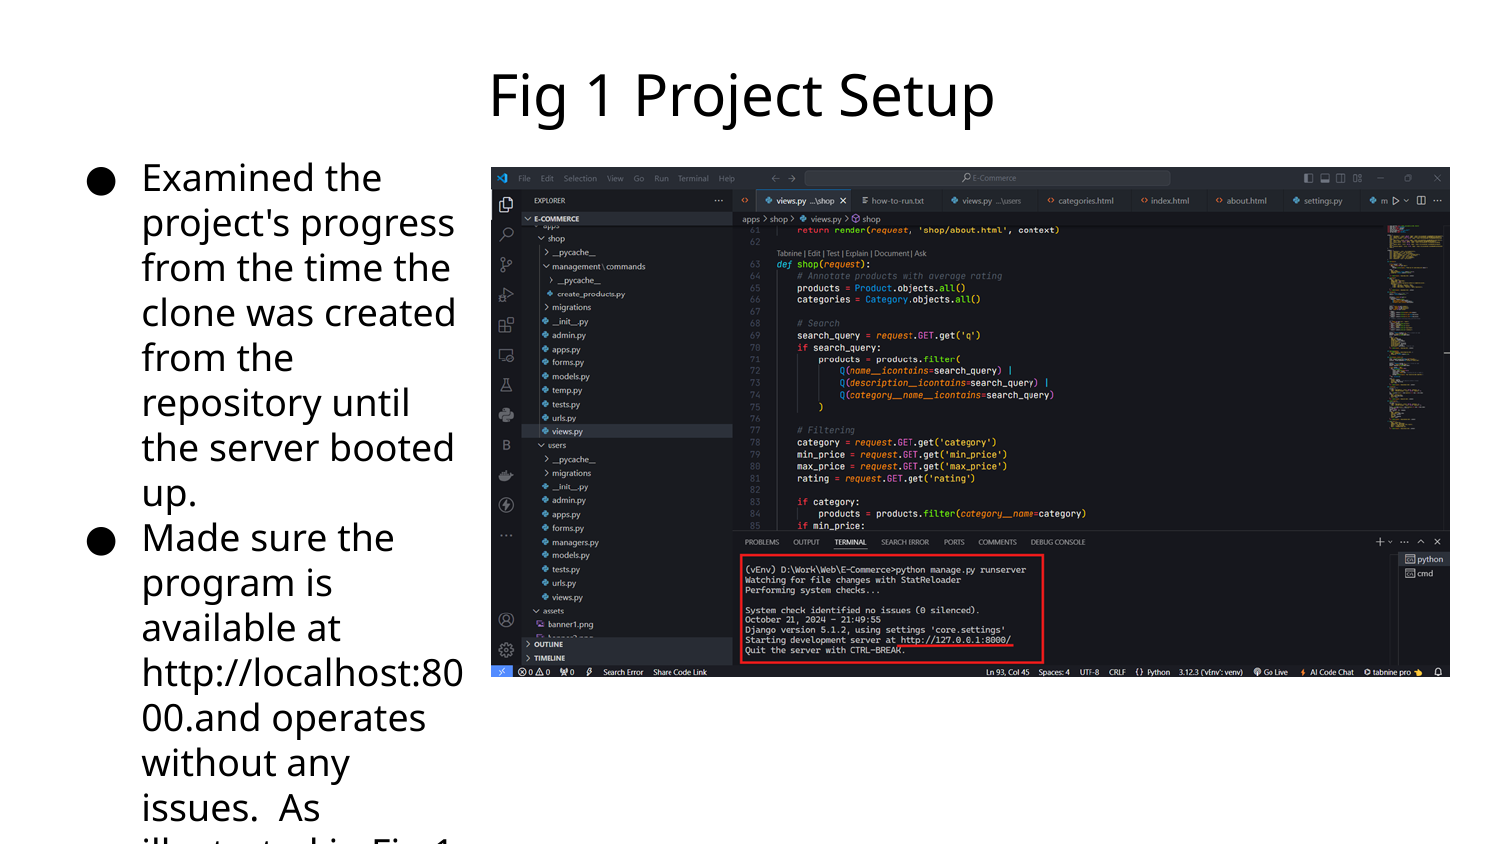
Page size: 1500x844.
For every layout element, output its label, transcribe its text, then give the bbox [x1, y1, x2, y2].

text_box Examined the project's progress from the time the clone was created from the repository until the server booted up. Made sure the program is available at http://localhost:8000.and operates without any issues. As illustrated in Fig 1. [51, 139, 482, 844]
picture [491, 166, 1451, 677]
title Fig 1 Project Setup [412, 67, 1088, 120]
